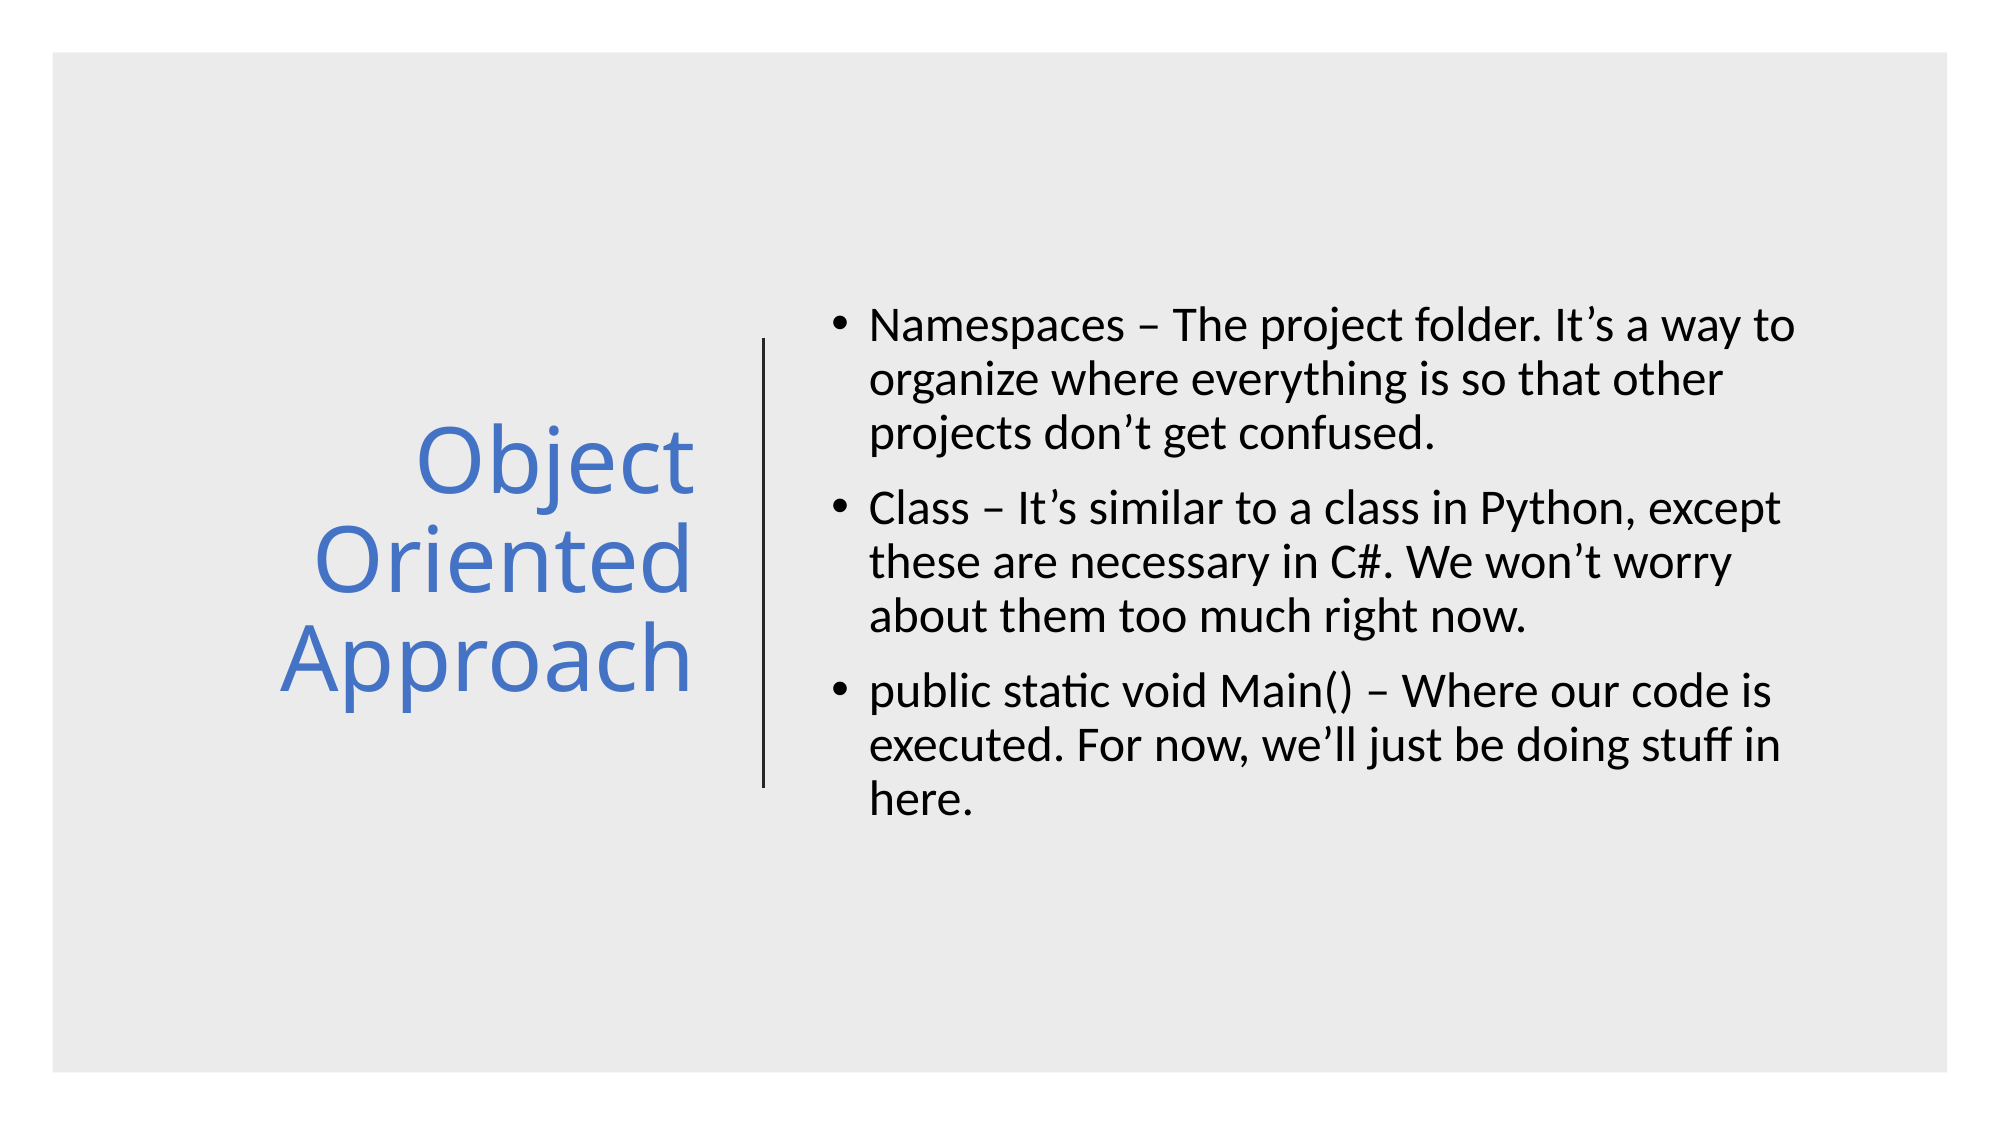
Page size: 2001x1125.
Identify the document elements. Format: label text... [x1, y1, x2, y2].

list Namespaces – The project folder. It’s a way to organize where everything is so that other projects don’t get confused. Class – It’s similar to a class in Python, except these are necessary in C#. We won’t worry about them too much right now. public static void Main() – Where our code is executed. For now, we’ll just be doing stuff in here. [816, 158, 1863, 967]
text_box [52, 51, 1948, 1073]
title Object Oriented Approach [137, 158, 711, 967]
